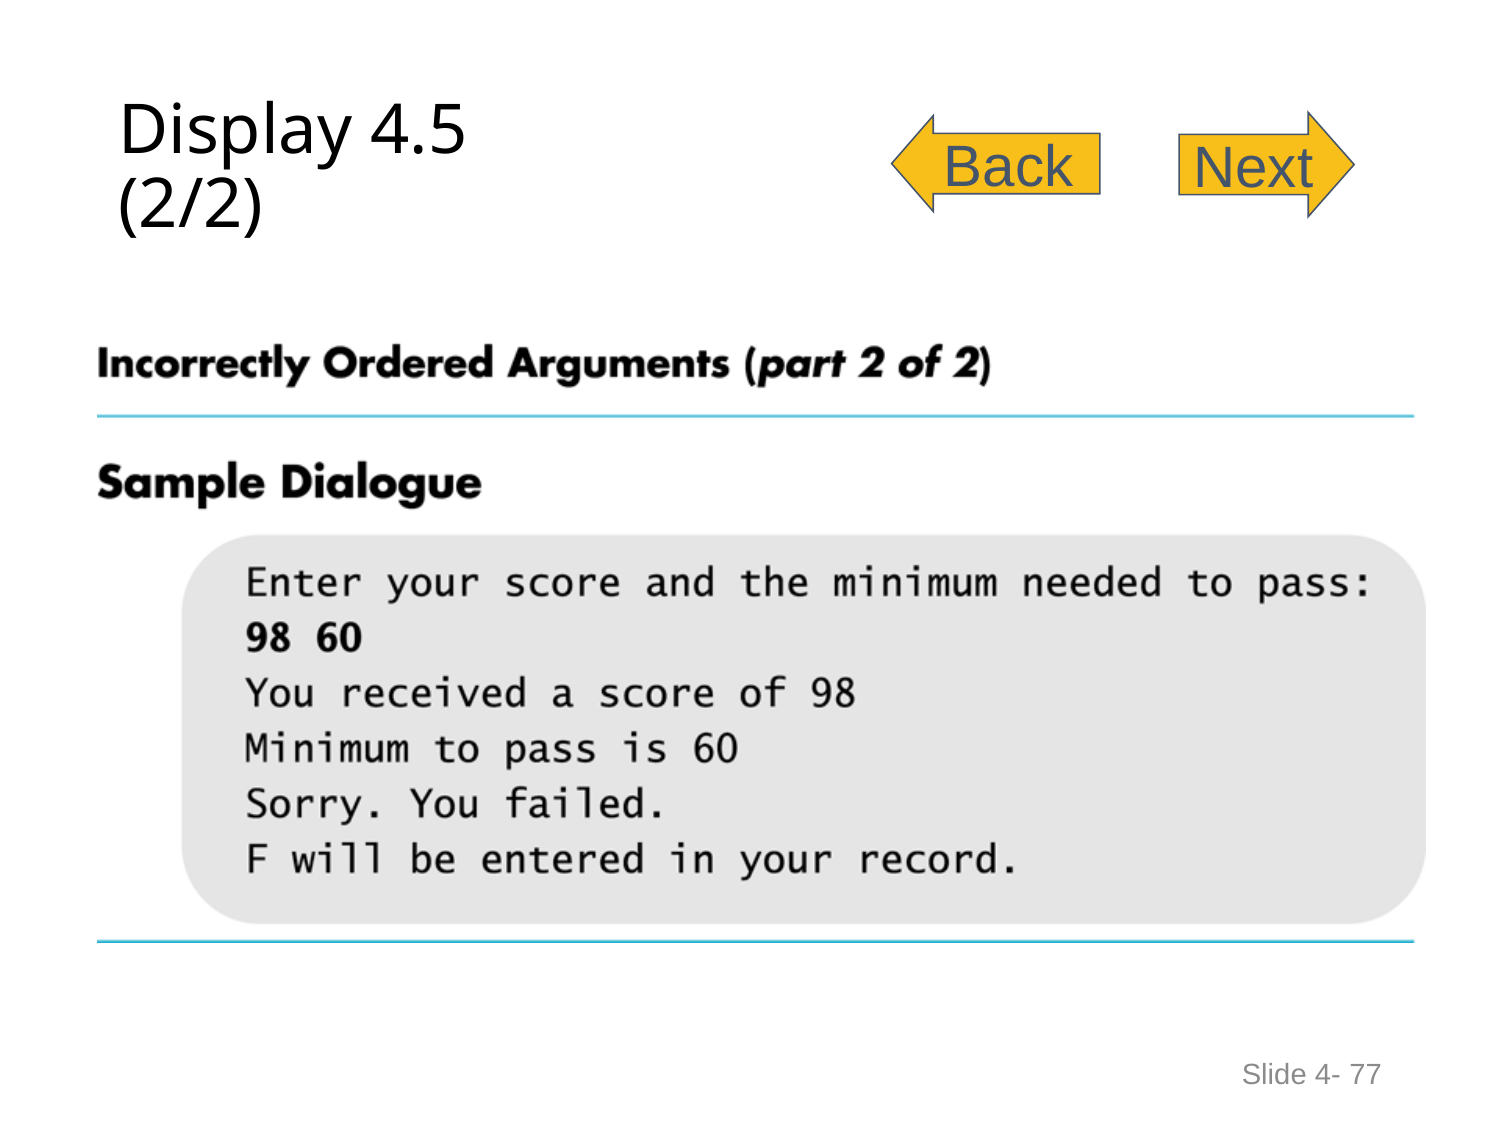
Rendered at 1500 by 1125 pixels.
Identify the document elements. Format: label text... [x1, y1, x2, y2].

title Display 4.5 (2/2) [103, 59, 1397, 278]
text_box Back [891, 115, 1100, 212]
text_box Next [1179, 112, 1355, 217]
picture [97, 338, 1426, 943]
slide_number Slide 4- 77 [1059, 1042, 1397, 1103]
